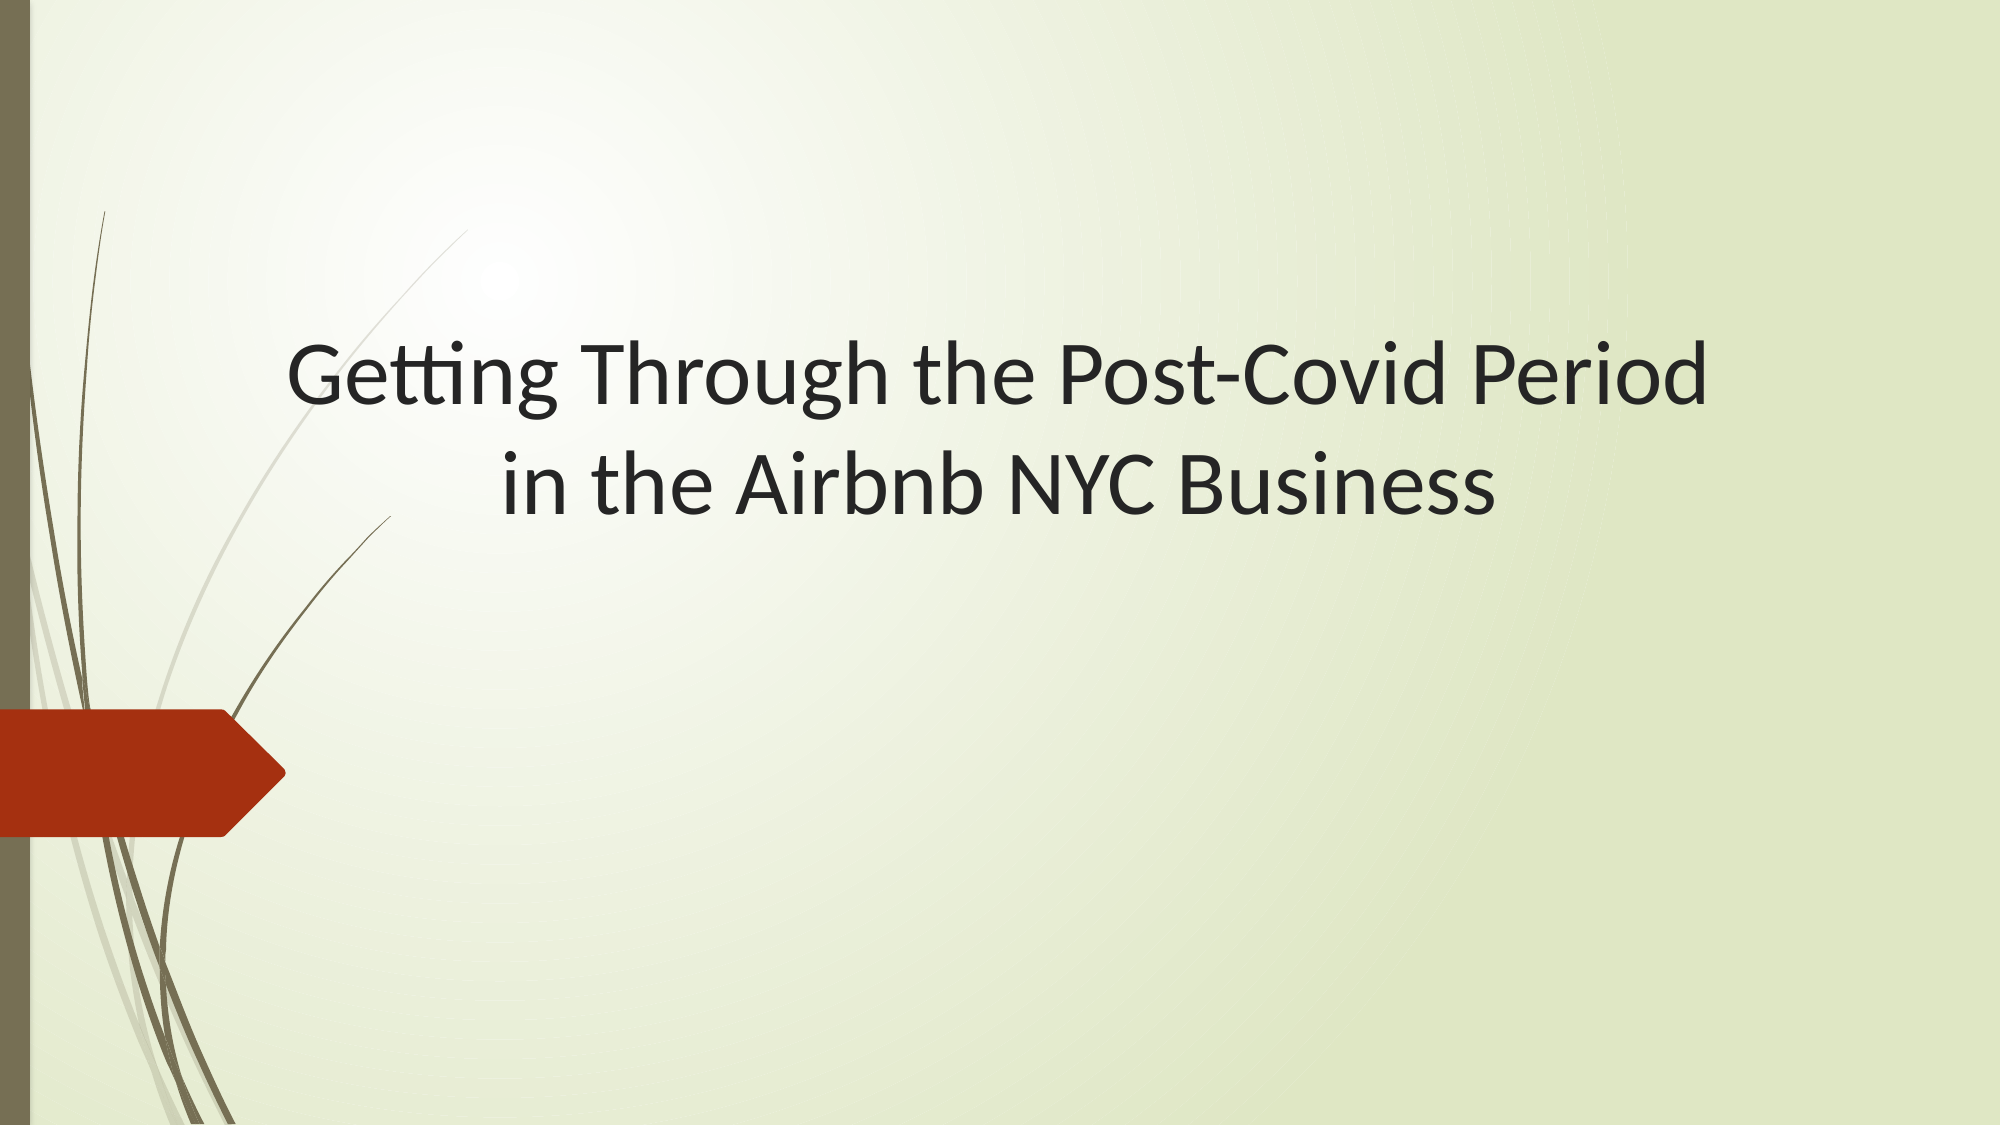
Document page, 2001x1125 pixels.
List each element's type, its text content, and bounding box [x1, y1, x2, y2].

title Getting Through the Post-Covid Period in the Airbnb NYC Business [249, 184, 1750, 741]
